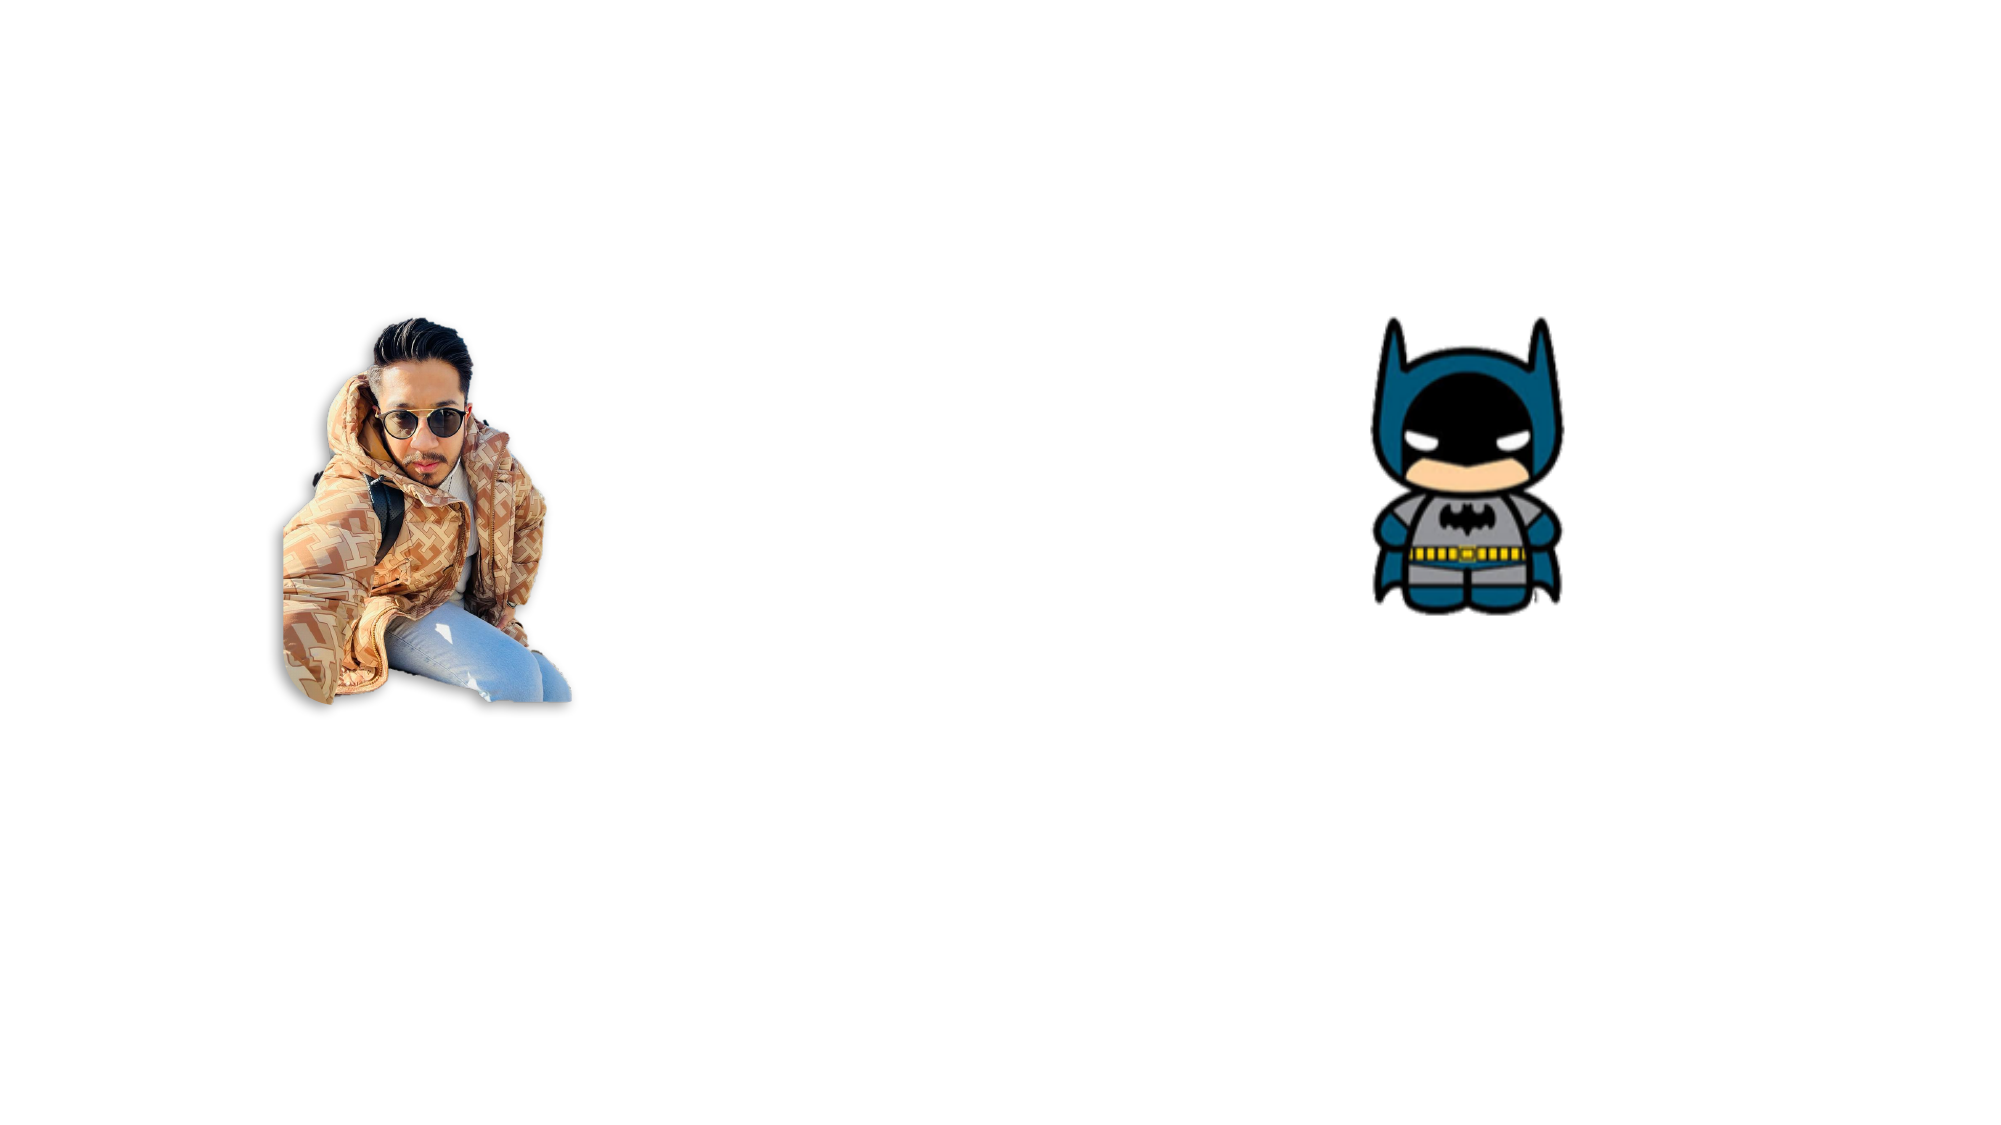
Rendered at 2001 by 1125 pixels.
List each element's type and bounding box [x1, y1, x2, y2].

picture [283, 275, 606, 706]
picture [1363, 311, 1573, 620]
